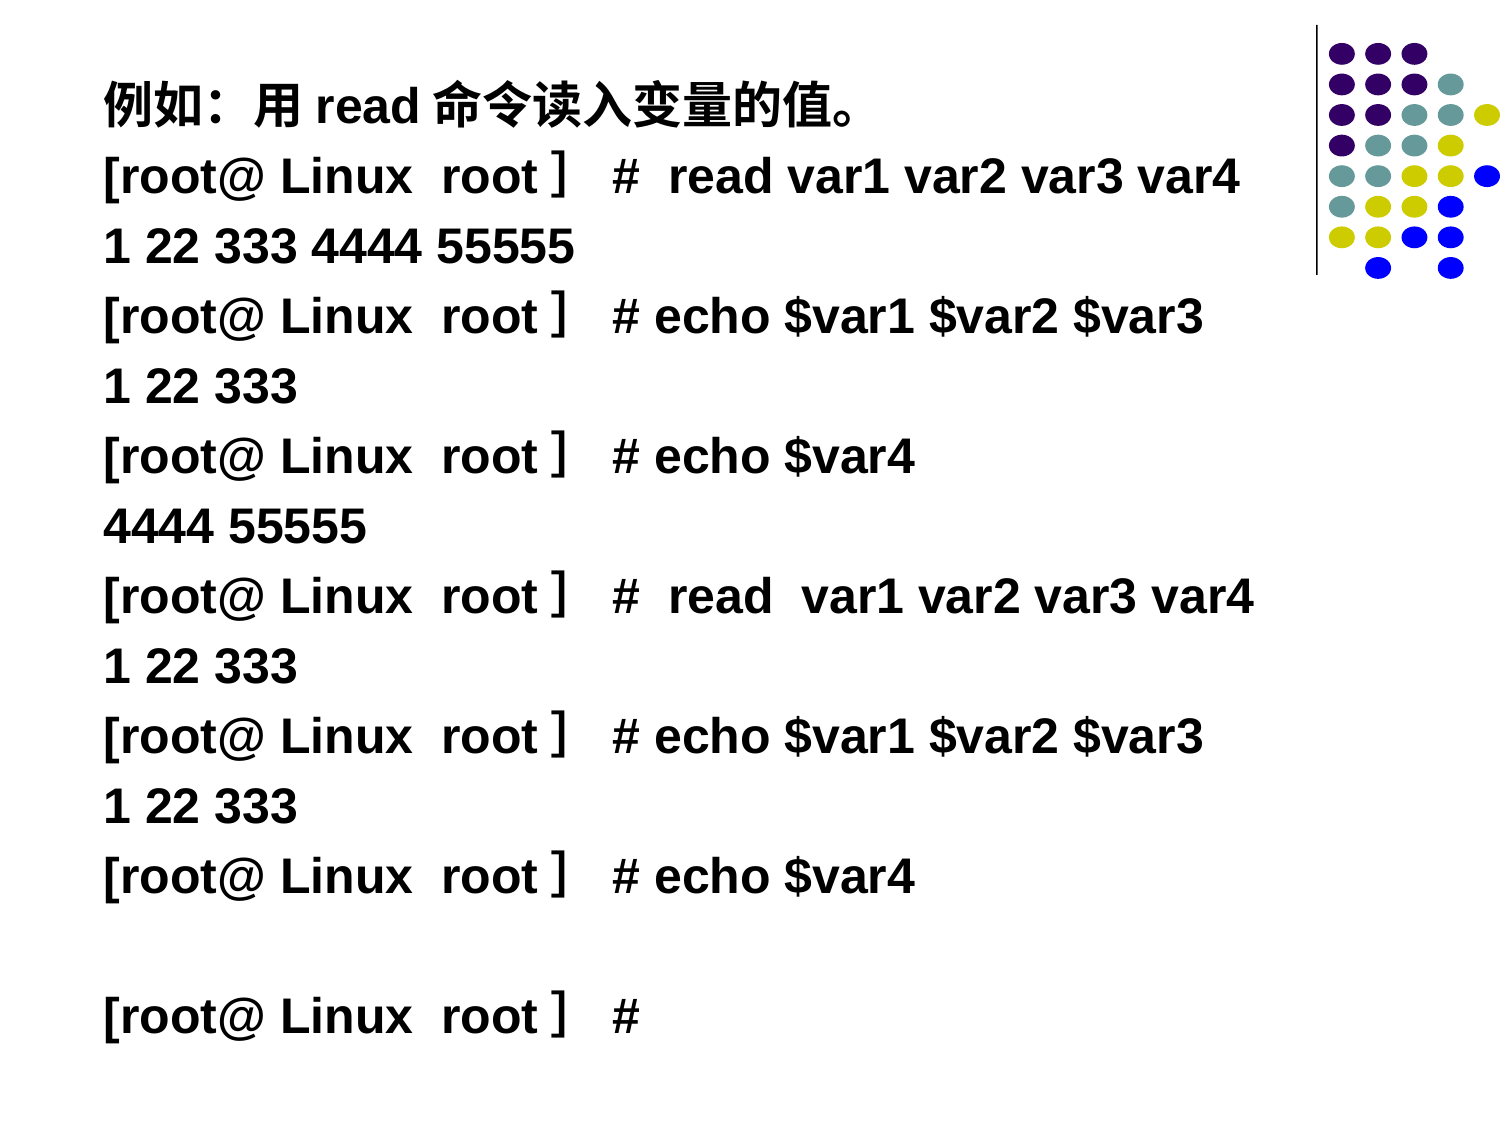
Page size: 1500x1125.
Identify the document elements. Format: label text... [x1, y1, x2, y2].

list 例如：用read命令读入变量的值。 [root@ Linux root］# read var1 var2 var3 var4 1 22 333 4444 55555 [root@ Linux root］# echo $var1 $var2 $var3 1 22 333 [root@ Linux root］# echo $var4 4444 55555 [root@ Linux root］# read var1 var2 var3 var4 1 22 333 [root@ Linux root］# echo $var1 $var2 $var3 1 22 333 [root@ Linux root］# echo $var4 [root@ Linux root］# [88, 66, 1439, 1095]
